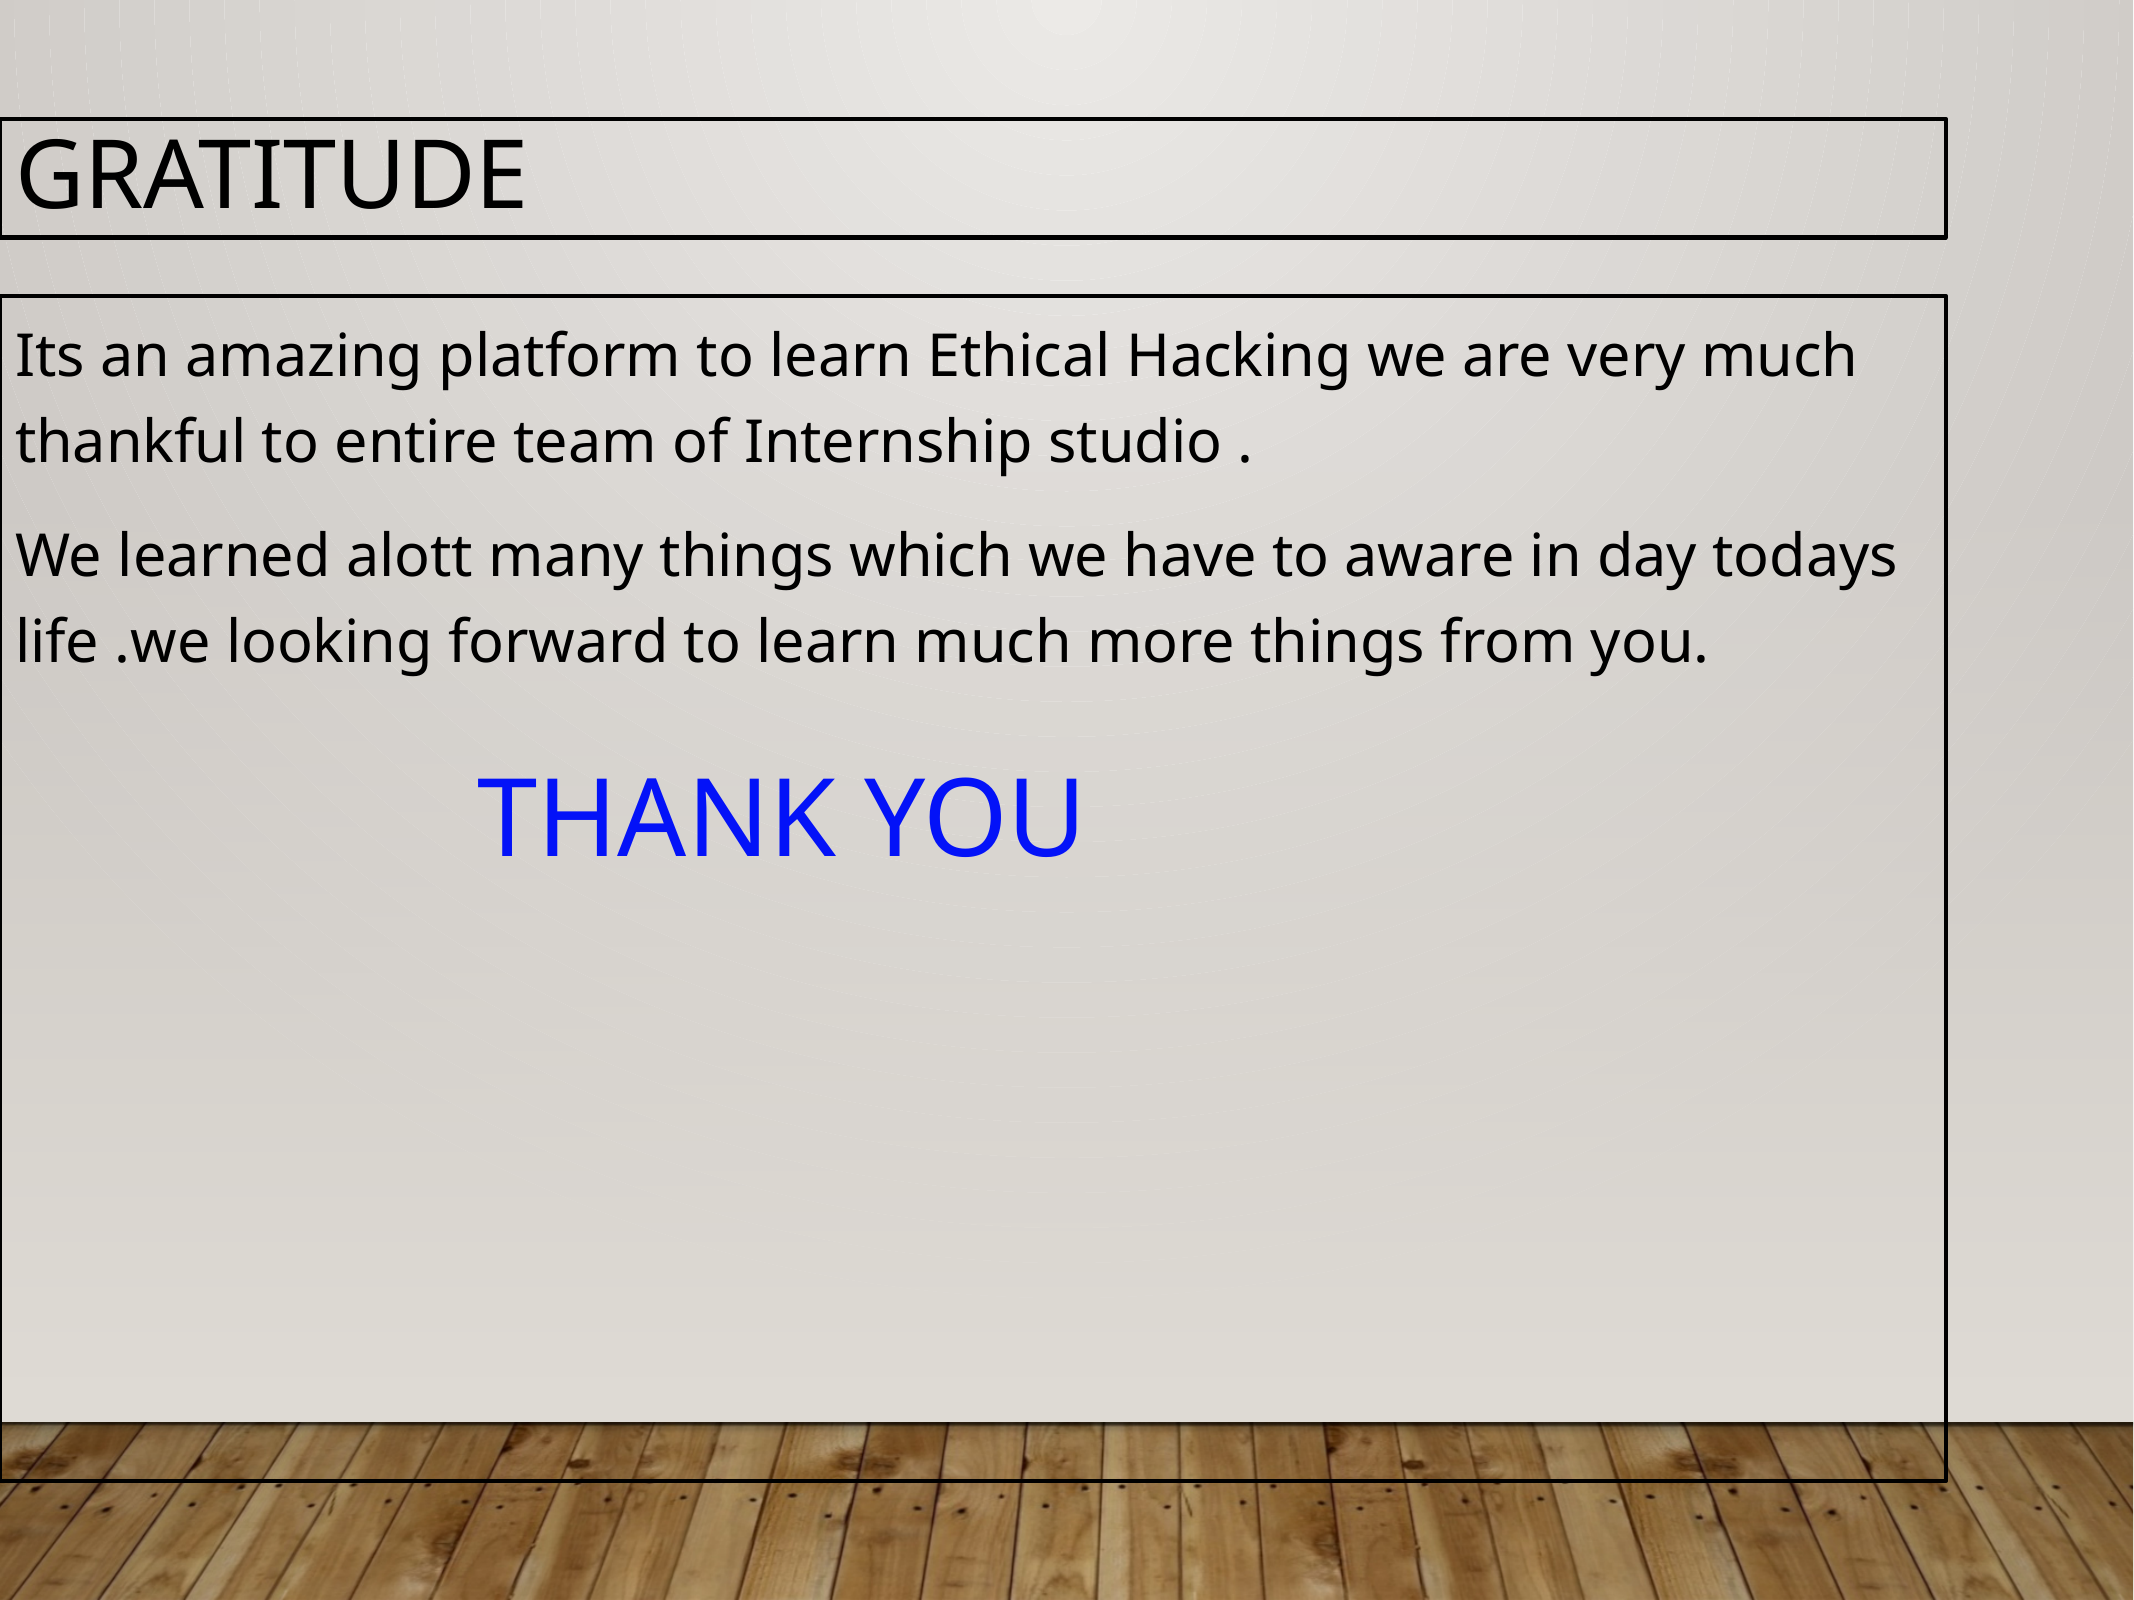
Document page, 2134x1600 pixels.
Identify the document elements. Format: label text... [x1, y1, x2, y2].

list Its an amazing platform to learn Ethical Hacking we are very much thankful to entire team of Internship studio . We learned alott many things which we have to aware in day todays life .we looking forward to learn much more things from you. Thank you [0, 295, 1946, 1482]
title Gratitude [0, 118, 1946, 238]
picture [0, 1422, 2134, 1600]
